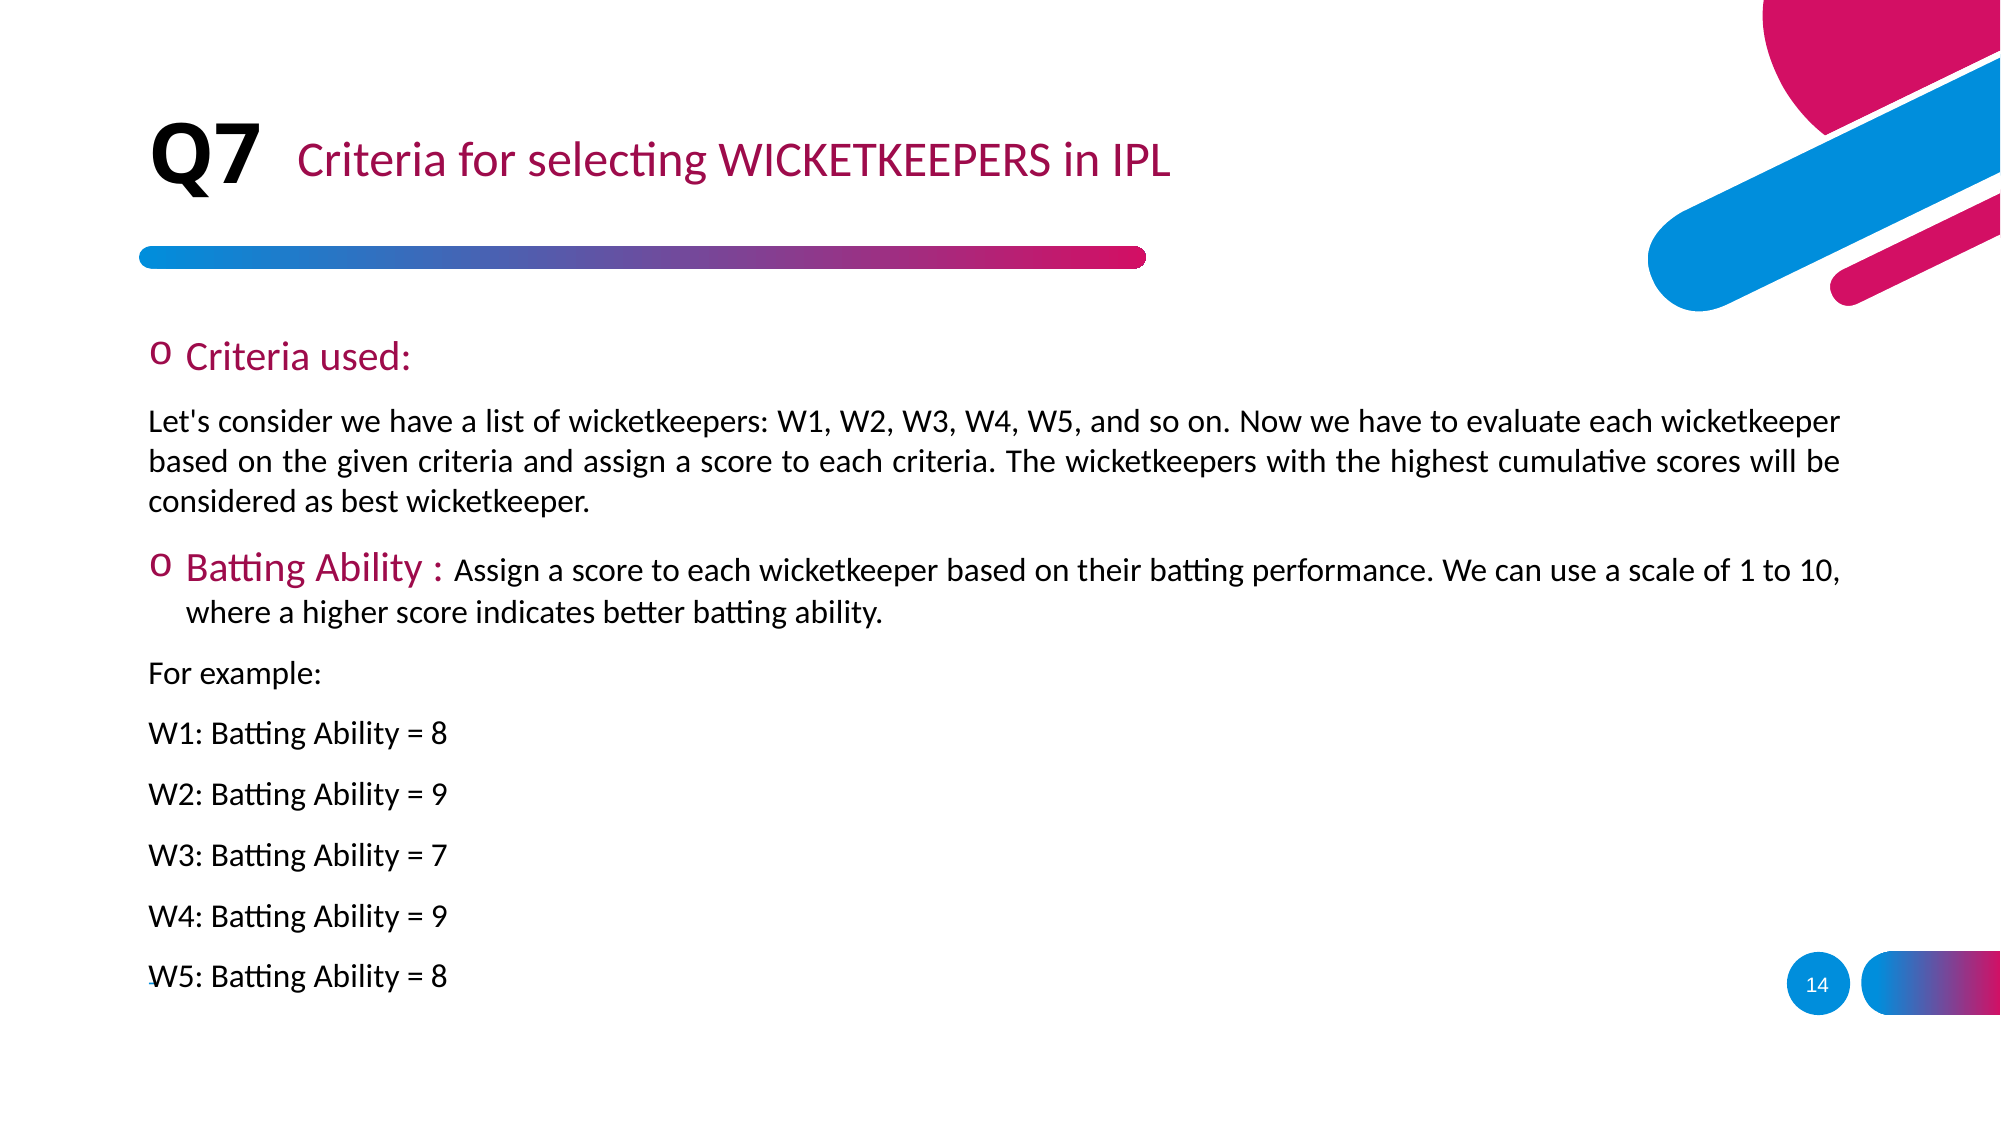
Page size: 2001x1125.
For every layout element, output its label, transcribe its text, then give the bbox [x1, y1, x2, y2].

text_box Criteria for selecting WICKETKEEPERS in IPL [282, 118, 1187, 194]
slide_number 14 [1859, 954, 1863, 1015]
list Criteria used: Let's consider we have a list of wicketkeepers: W1, W2, W3, W4, W5, and so on. Now we have to evaluate each wicketkeeper based on the given criteria and assign a score to each criteria. The wicketkeepers with the highest cumulative scores will be considered as best wicketkeeper. Batting Ability : Assign a score to each wicketkeeper based on their batting performance. We can use a scale of 1 to 10, where a higher score indicates better batting ability. For example: W1: Batting Ability = 8 W2: Batting Ability = 9 W3: Batting Ability = 7 W4: Batting Ability = 9 W5: Batting Ability = 8 [133, 321, 1859, 1035]
title Q7 [133, 90, 283, 223]
